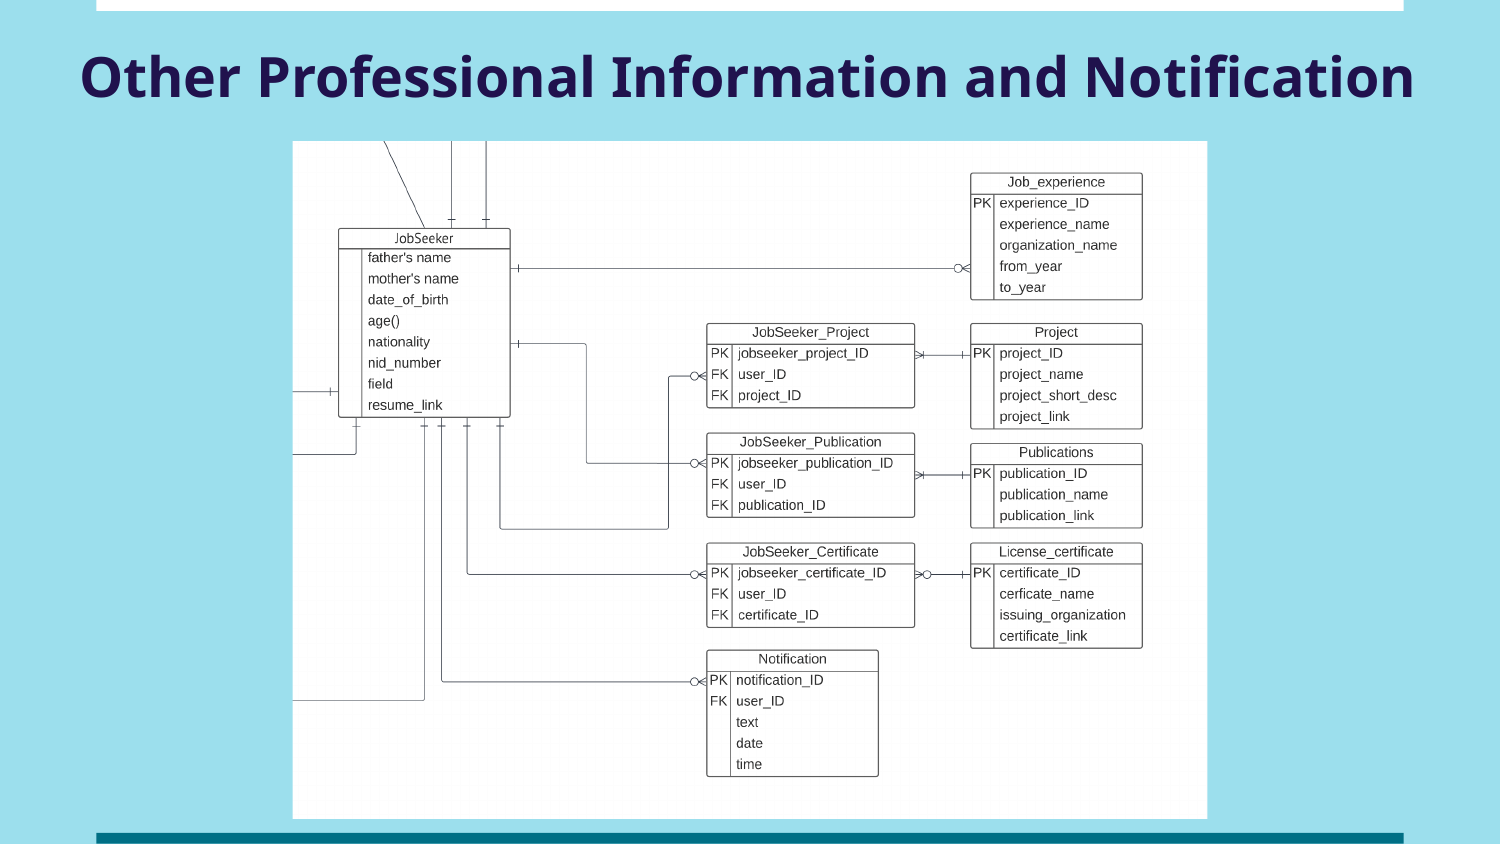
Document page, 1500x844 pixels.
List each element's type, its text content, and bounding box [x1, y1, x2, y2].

text_box Other Professional Information and Notification [64, 34, 1462, 141]
picture [292, 140, 1208, 820]
